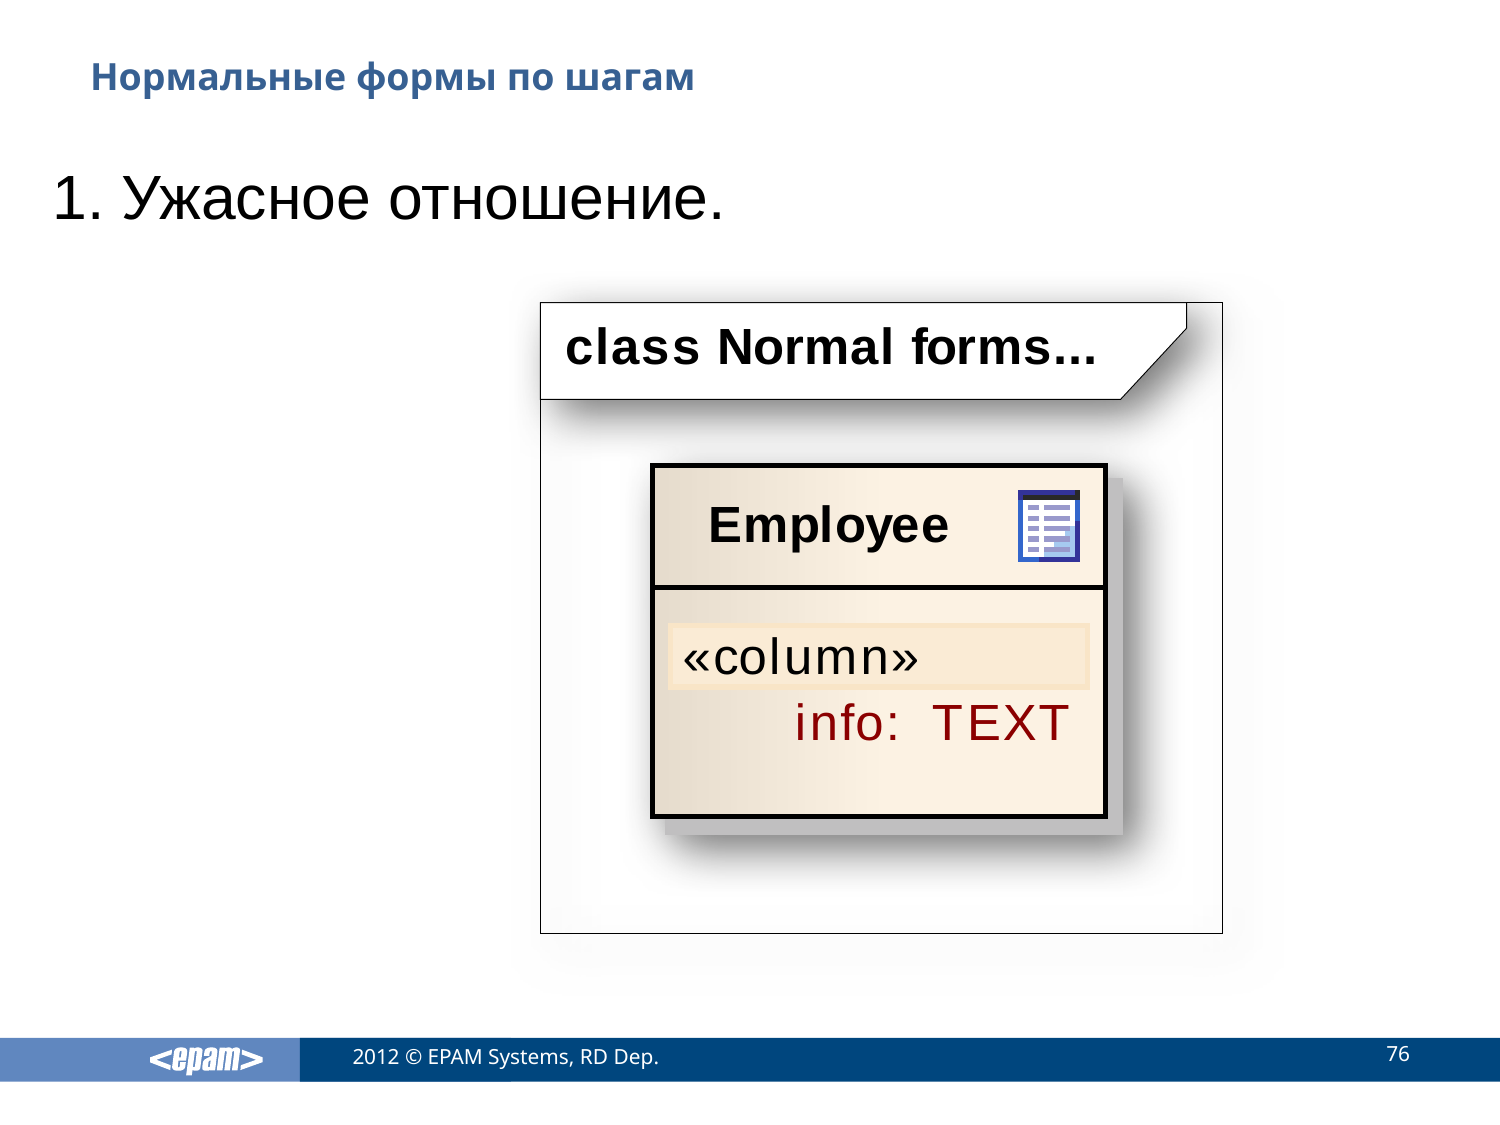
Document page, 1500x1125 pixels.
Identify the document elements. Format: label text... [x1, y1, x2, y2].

footer 2012 © EPAM Systems, RD Dep. [337, 1028, 738, 1088]
slide_number 76 [1262, 1025, 1425, 1085]
title Нормальные формы по шагам [75, 45, 1425, 149]
picture [524, 287, 1238, 950]
text_box 1. Ужасное отношение. [37, 149, 1463, 250]
